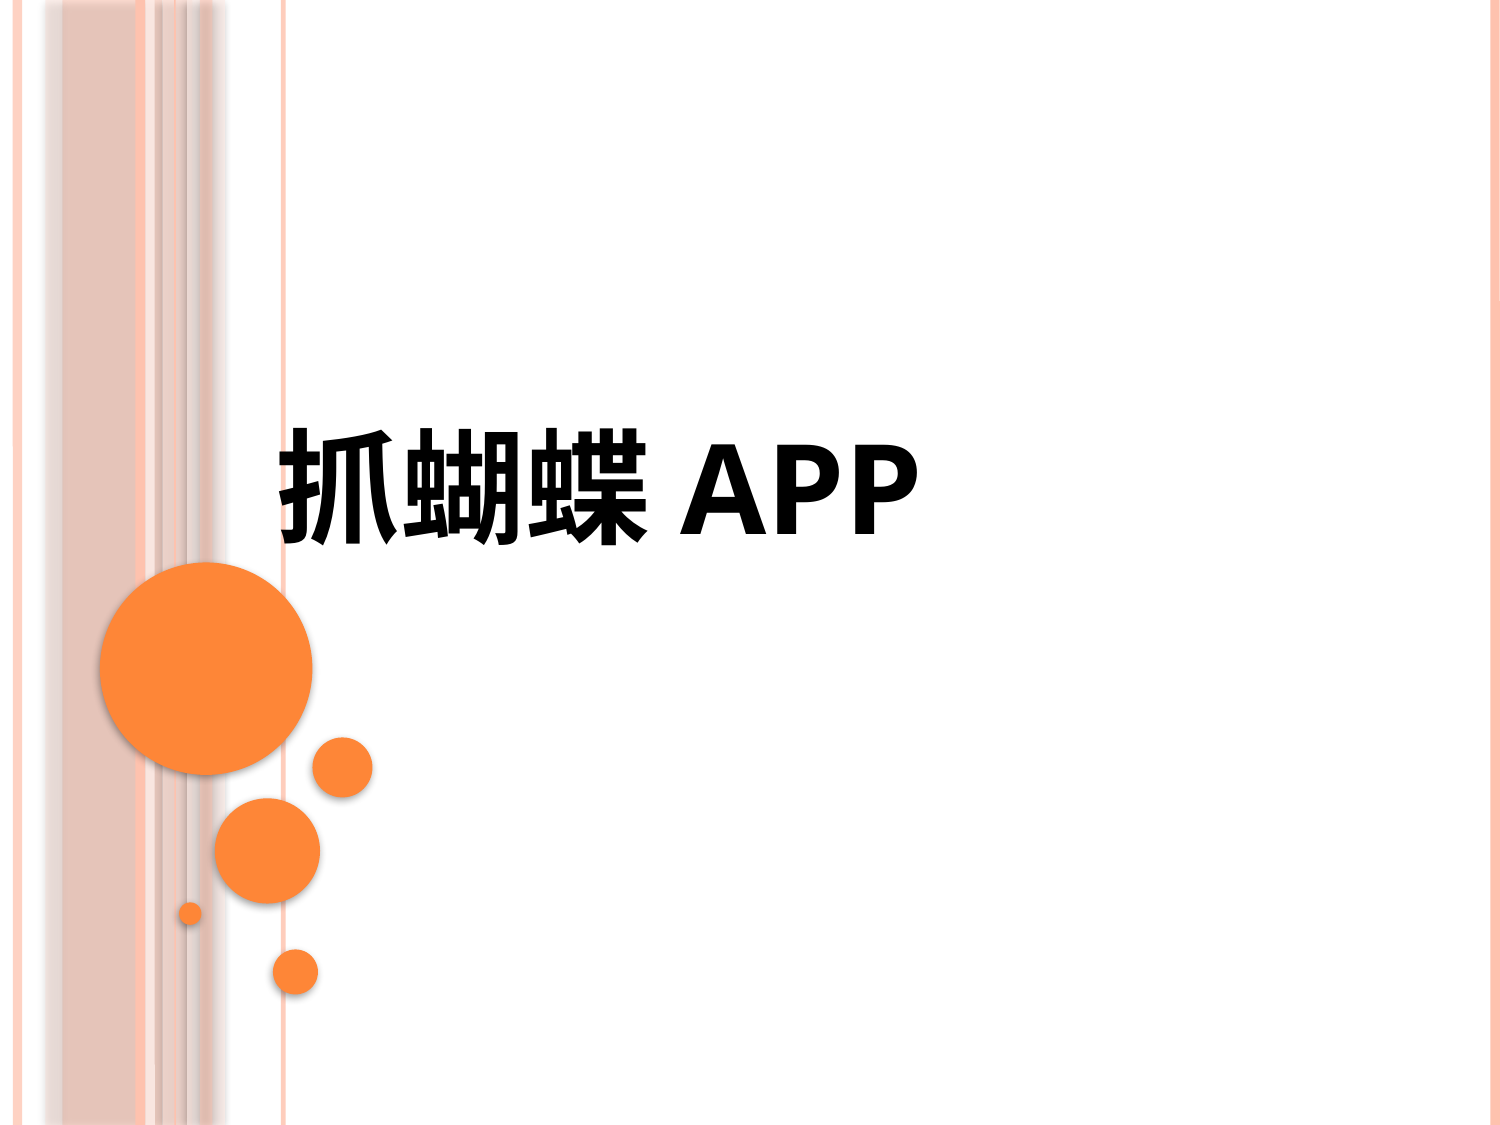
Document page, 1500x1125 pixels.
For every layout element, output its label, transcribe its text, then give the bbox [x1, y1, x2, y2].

title 抓蝴蝶APP [260, 432, 1500, 568]
